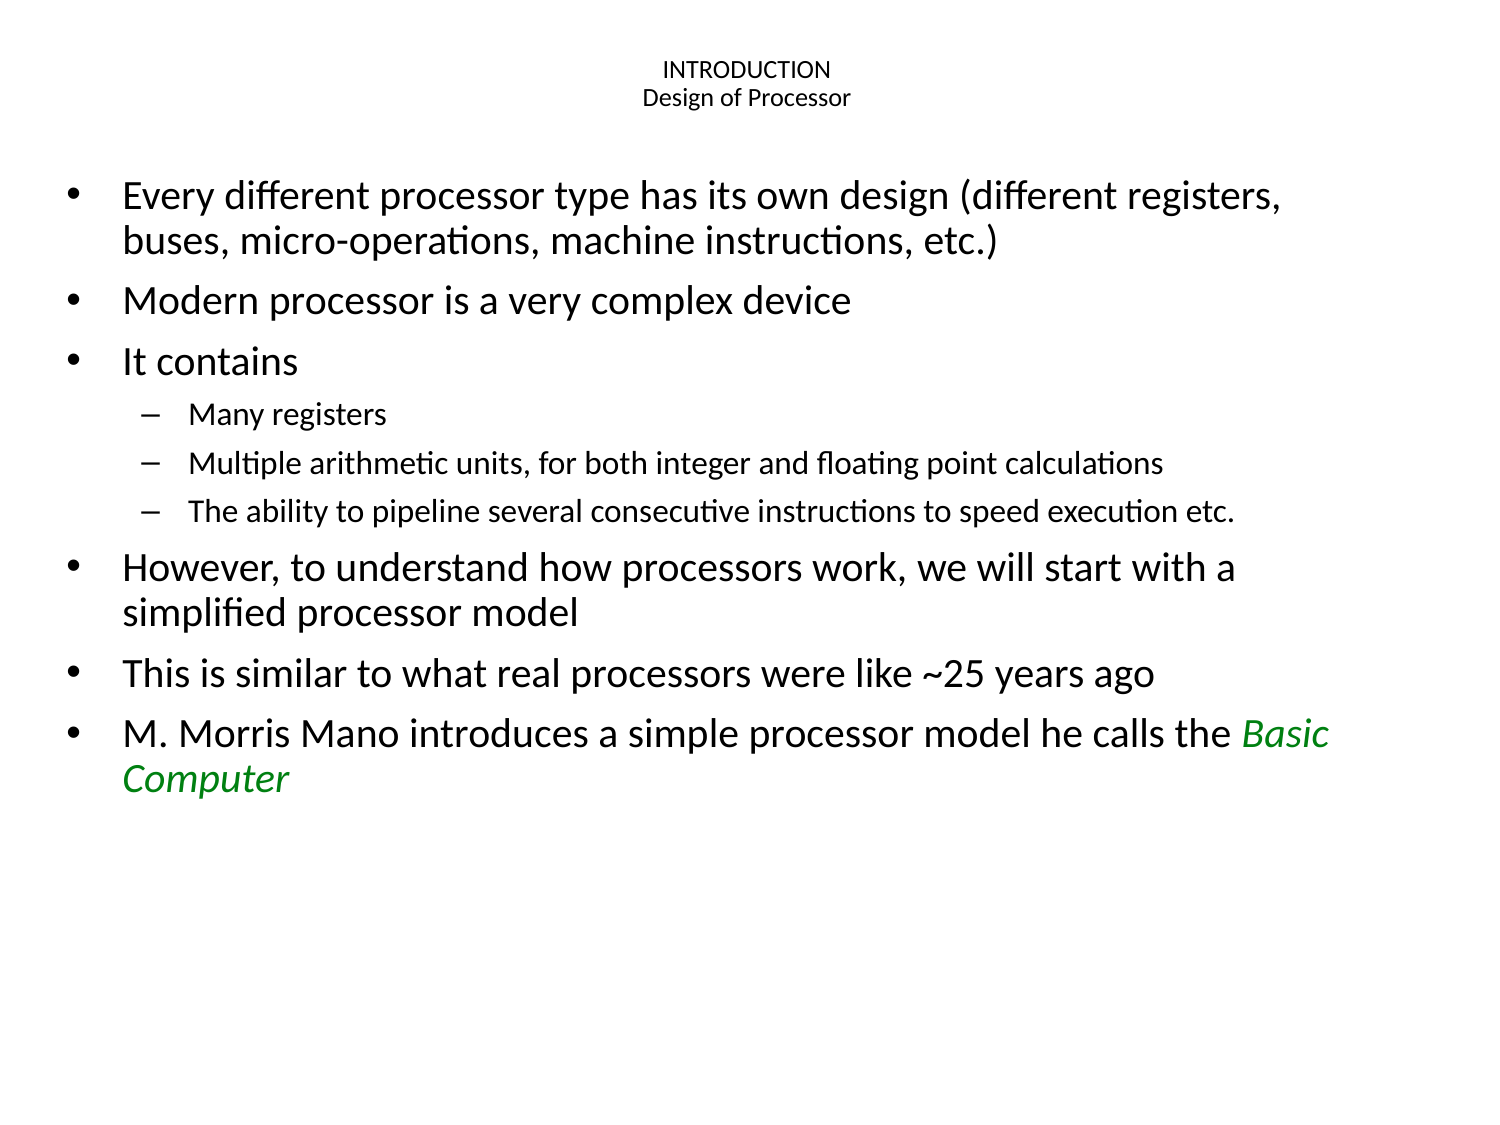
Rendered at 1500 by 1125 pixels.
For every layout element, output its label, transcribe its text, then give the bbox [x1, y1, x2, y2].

list Every different processor type has its own design (different registers, buses, micro-operations, machine instructions, etc.)‏ Modern processor is a very complex device It contains Many registers Multiple arithmetic units, for both integer and floating point calculations The ability to pipeline several consecutive instructions to speed execution etc. However, to understand how processors work, we will start with a simplified processor model This is similar to what real processors were like ~25 years ago M. Morris Mano introduces a simple processor model he calls the Basic Computer [51, 165, 1402, 1032]
title INTRODUCTION Design of Processor [24, 48, 1470, 121]
